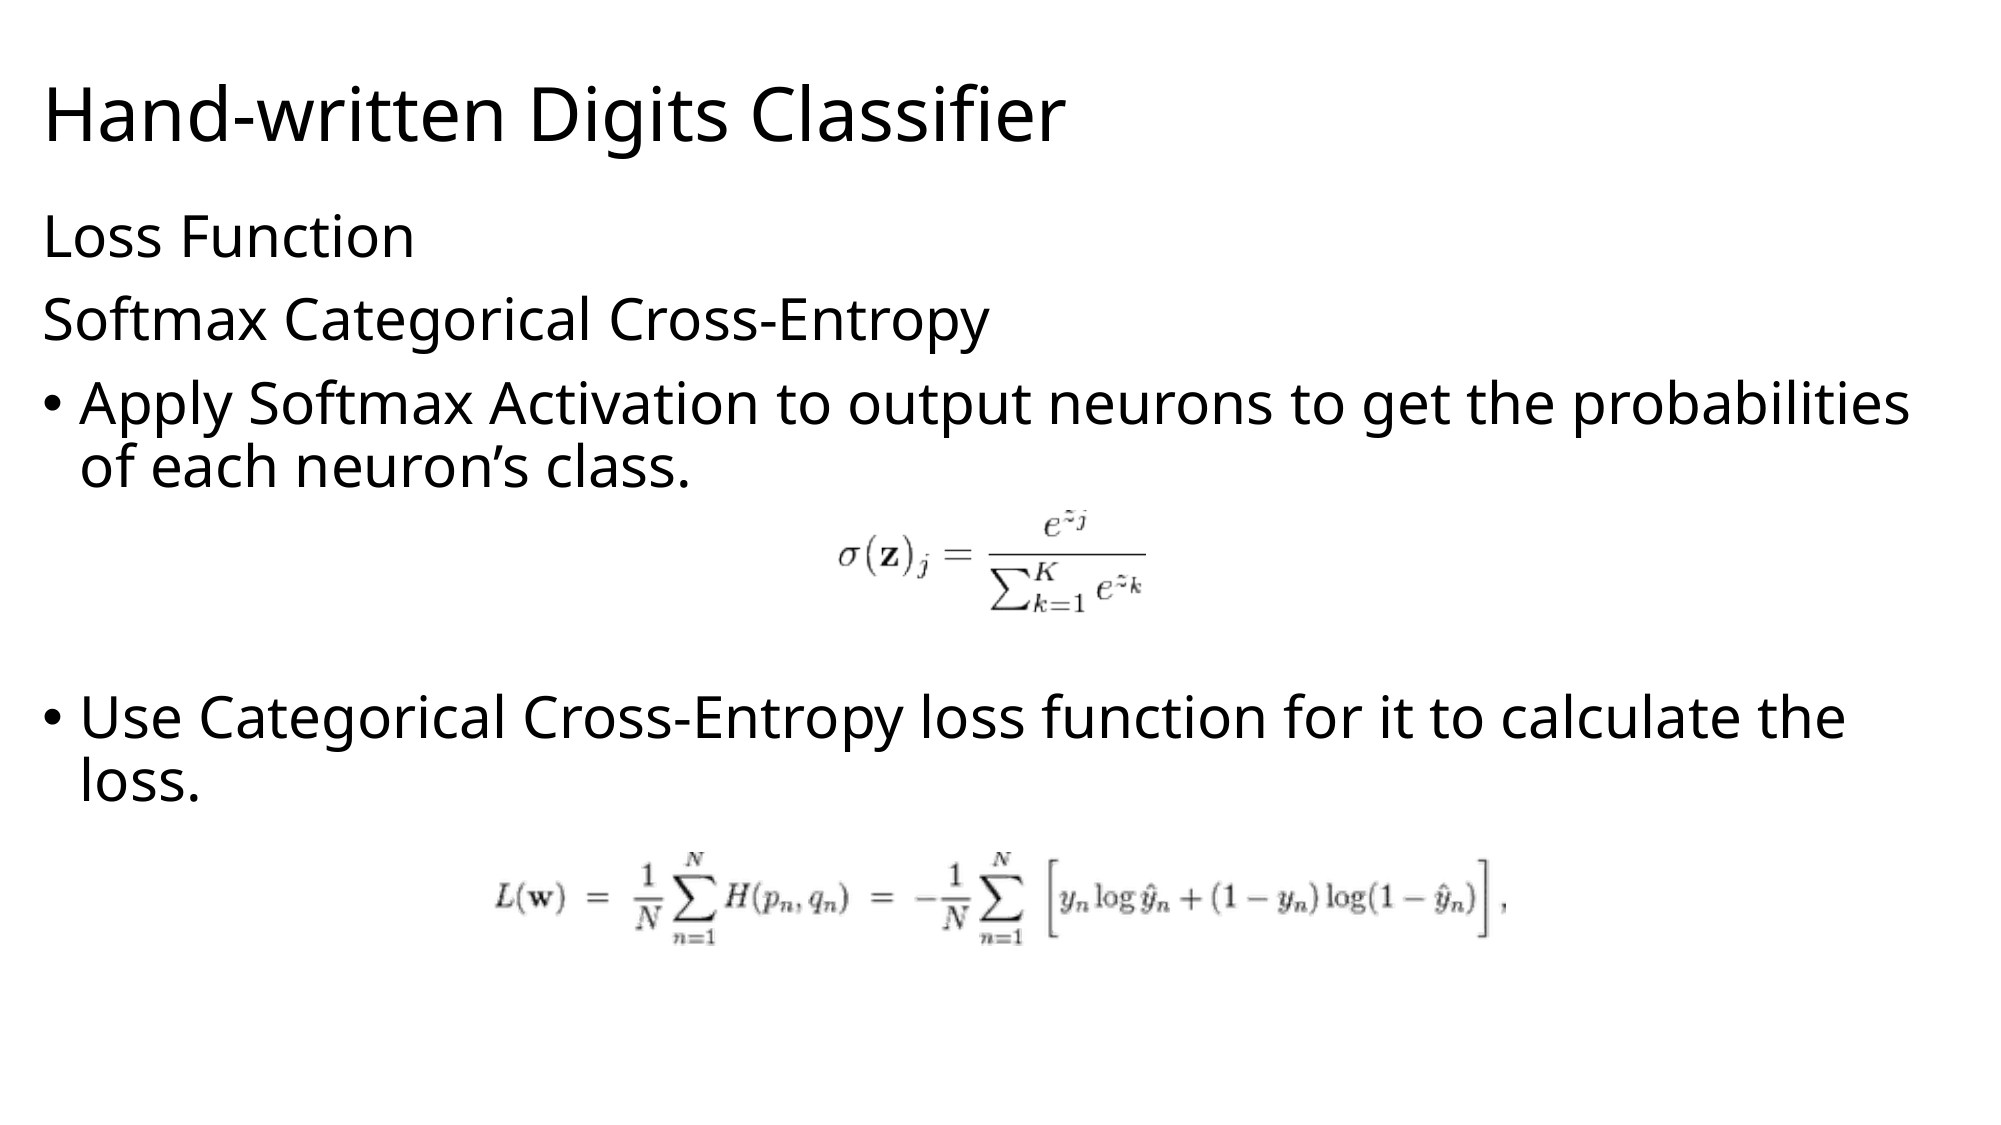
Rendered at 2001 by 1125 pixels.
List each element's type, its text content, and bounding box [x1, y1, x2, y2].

list Loss Function Softmax Categorical Cross-Entropy Apply Softmax Activation to output neurons to get the probabilities of each neuron’s class. Use Categorical Cross-Entropy loss function for it to calculate the loss. [27, 199, 1957, 1077]
picture [494, 852, 1506, 946]
title Hand-written Digits Classifier [27, 8, 1753, 199]
picture [838, 510, 1146, 615]
